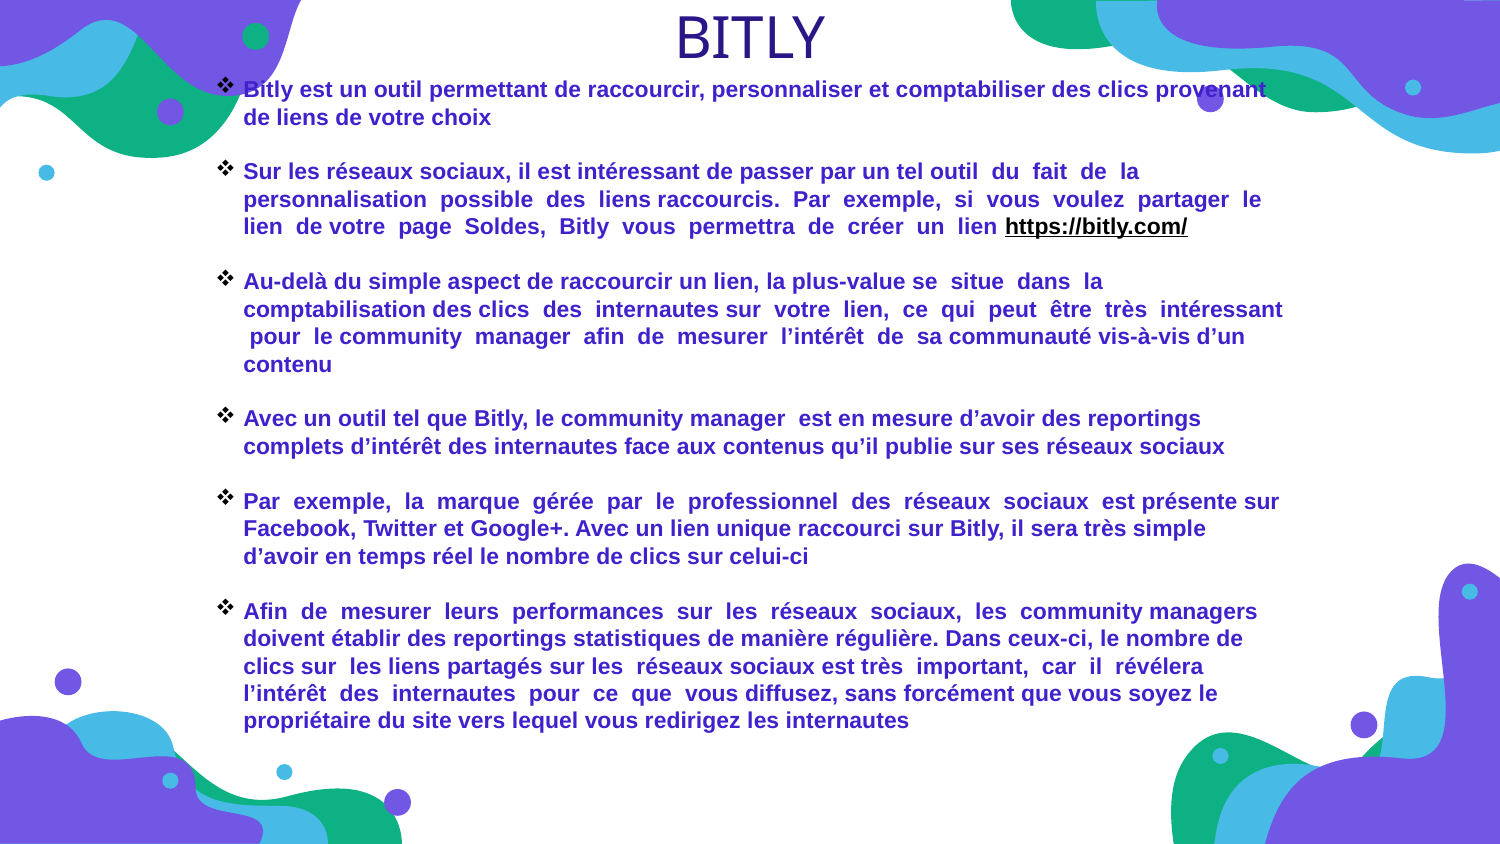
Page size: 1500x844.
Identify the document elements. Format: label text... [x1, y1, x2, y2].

text_box BITLY [74, 17, 1426, 53]
text_box Bitly est un outil permettant de raccourcir, personnaliser et comptabiliser des clics provenant de liens de votre choix Sur les réseaux sociaux, il est intéressant de passer par un tel outil du fait de la personnalisation possible des liens raccourcis. Par exemple, si vous voulez partager le lien de votre page Soldes, Bitly vous permettra de créer un lien https://bitly.com/ Au-delà du simple aspect de raccourcir un lien, la plus-value se situe dans la comptabilisation des clics des internautes sur votre lien, ce qui peut être très intéressant pour le community manager afin de mesurer l’intérêt de sa communauté vis-à-vis d’un contenu Avec un outil tel que Bitly, le community manager est en mesure d’avoir des reportings complets d’intérêt des internautes face aux contenus qu’il publie sur ses réseaux sociaux Par exemple, la marque gérée par le professionnel des réseaux sociaux est présente sur Facebook, Twitter et Google+. Avec un lien unique raccourci sur Bitly, il sera très simple d’avoir en temps réel le nombre de clics sur celui-ci Afin de mesurer leurs performances sur les réseaux sociaux, les community managers doivent établir des reportings statistiques de manière régulière. Dans ceux-ci, le nombre de clics sur les liens partagés sur les réseaux sociaux est très important, car il révélera l’intérêt des internautes pour ce que vous diffusez, sans forcément que vous soyez le propriétaire du site vers lequel vous redirigez les internautes [200, 67, 1300, 741]
